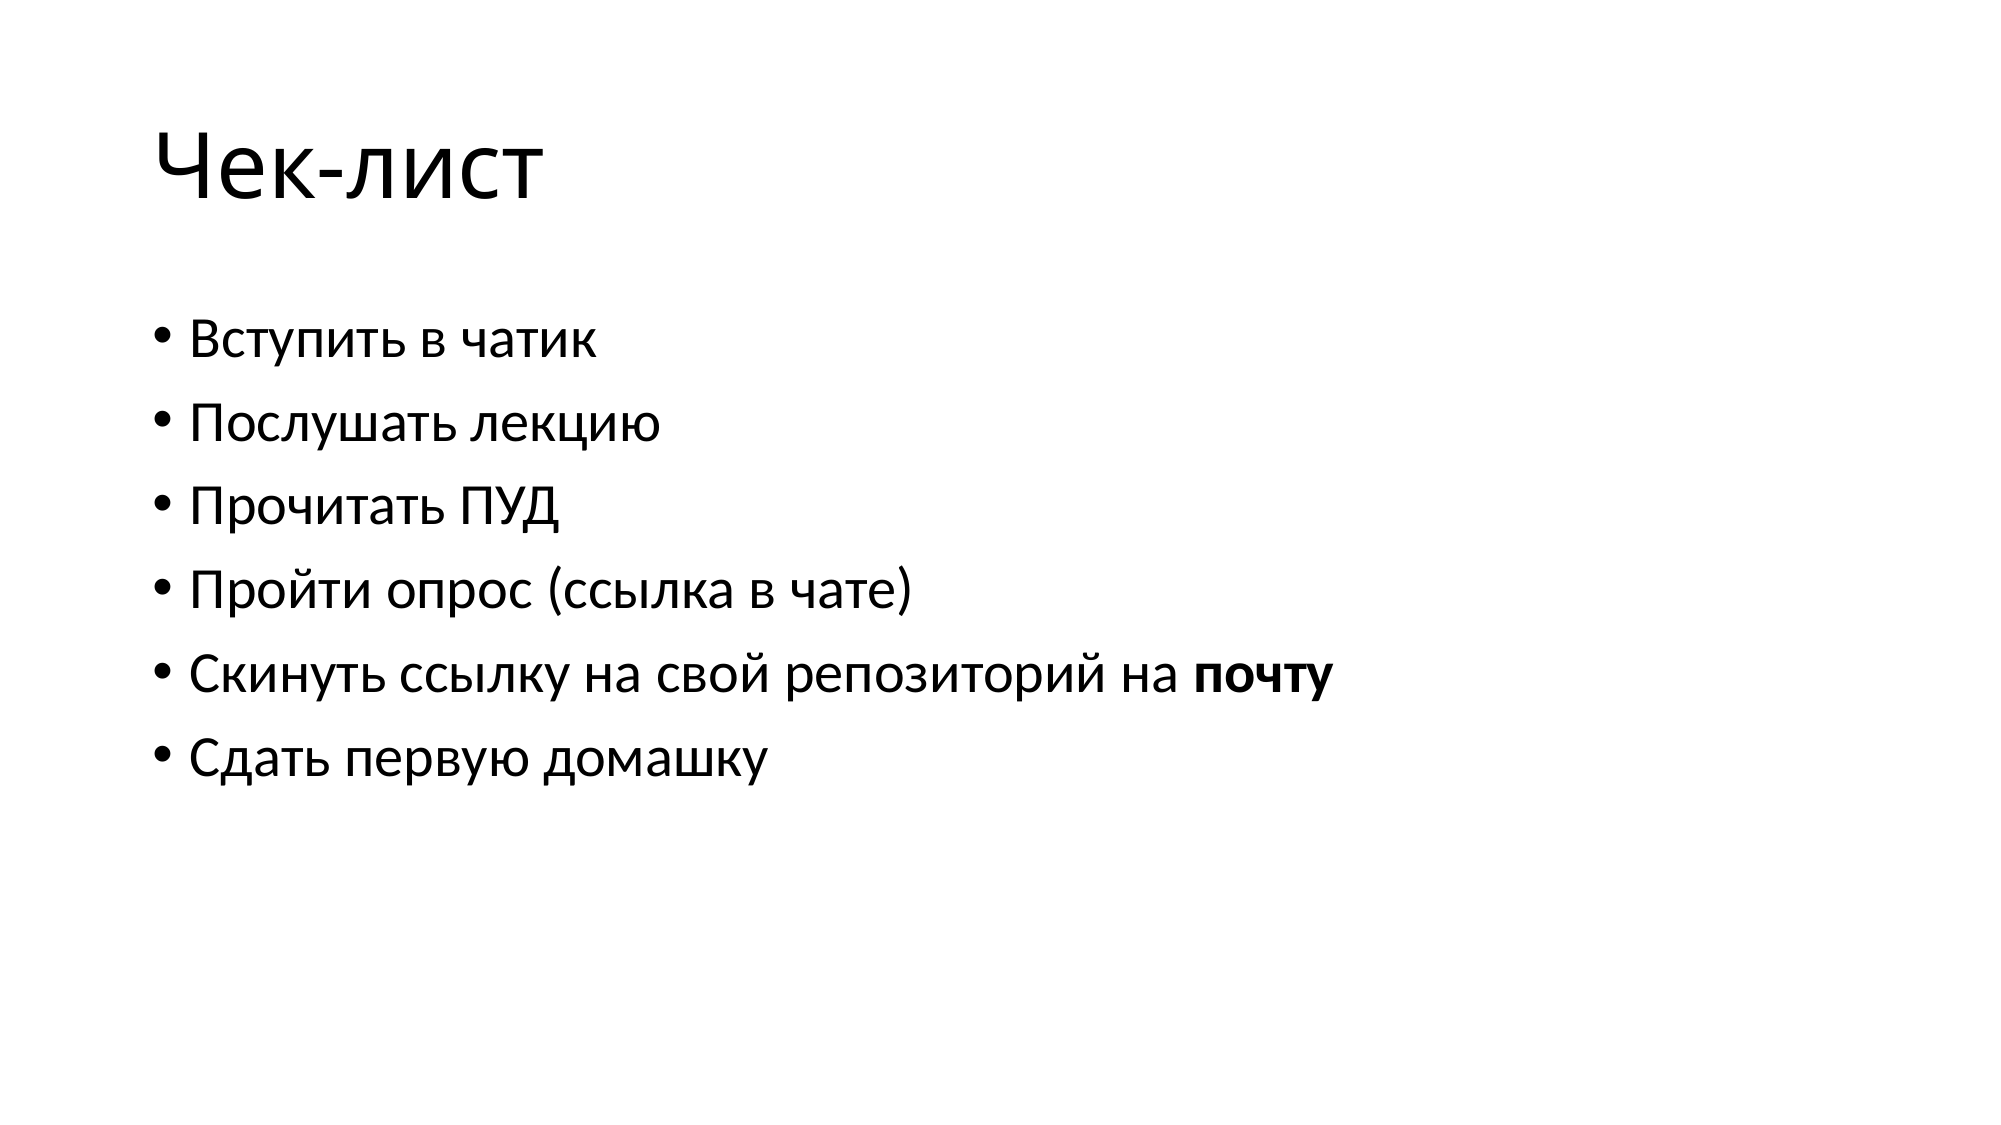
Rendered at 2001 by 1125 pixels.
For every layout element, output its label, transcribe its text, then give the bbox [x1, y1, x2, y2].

list Вступить в чатик Послушать лекцию Прочитать ПУД Пройти опрос (ссылка в чате) Скинуть ссылку на свой репозиторий на почту Сдать первую домашку [137, 299, 1863, 1014]
title Чек-лист [137, 59, 1863, 278]
